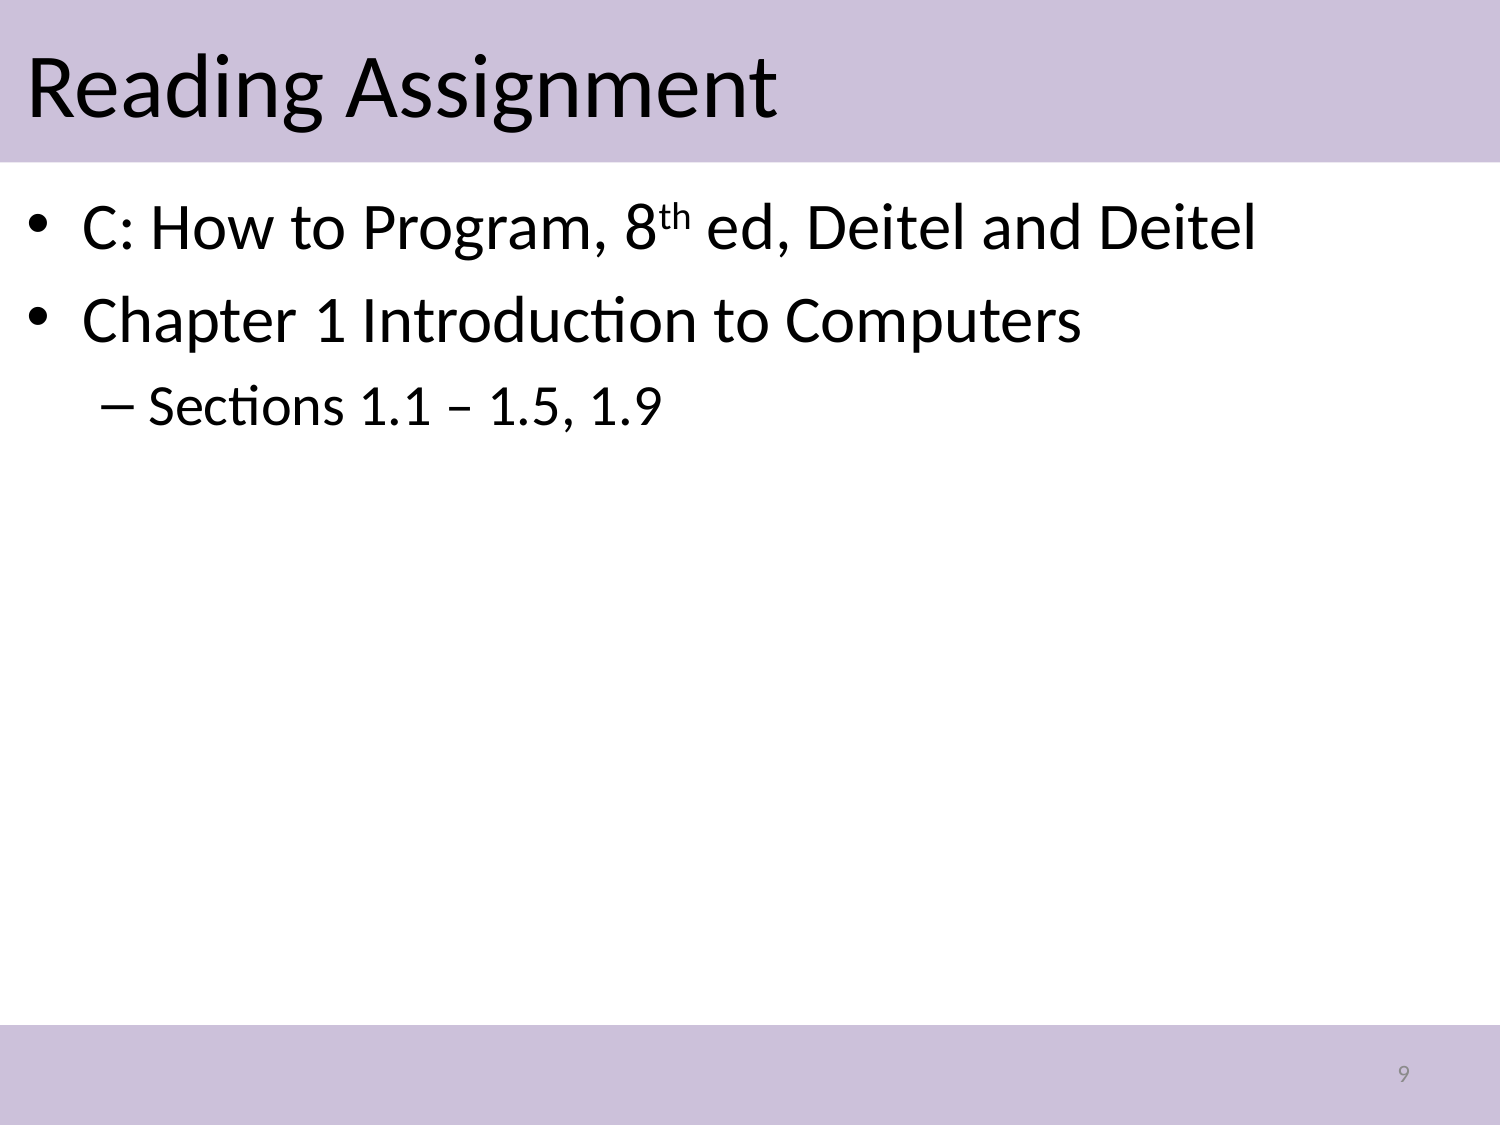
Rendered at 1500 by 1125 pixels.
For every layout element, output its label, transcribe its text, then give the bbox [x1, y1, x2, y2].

title Reading Assignment [11, 12, 1362, 150]
slide_number 9 [1074, 1042, 1425, 1103]
list C: How to Program, 8th ed, Deitel and Deitel Chapter 1 Introduction to Computers Sections 1.1 – 1.5, 1.9 [11, 174, 1477, 1013]
